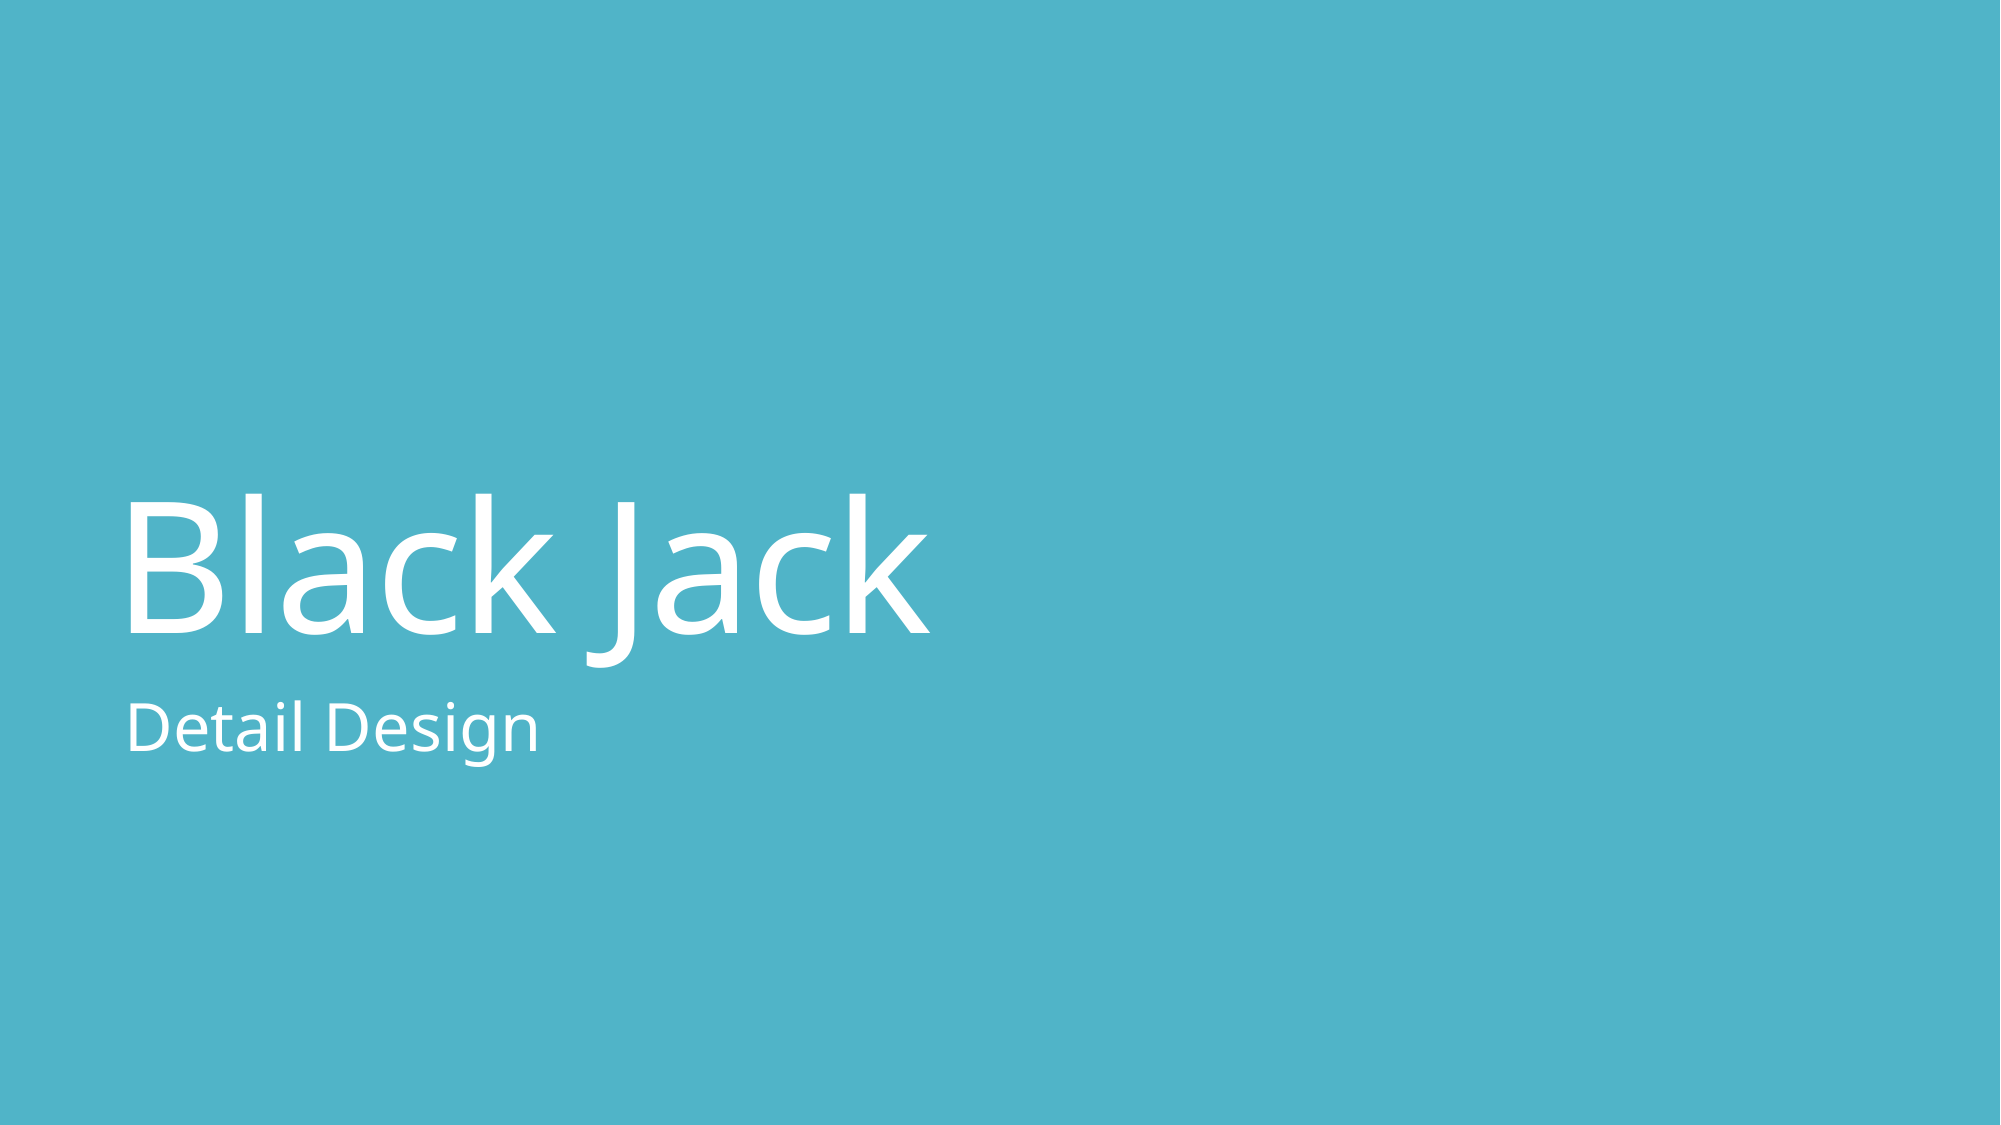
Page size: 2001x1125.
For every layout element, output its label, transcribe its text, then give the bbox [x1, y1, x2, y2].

subtitle Detail Design [109, 690, 1624, 961]
title Black Jack [98, 126, 1868, 677]
